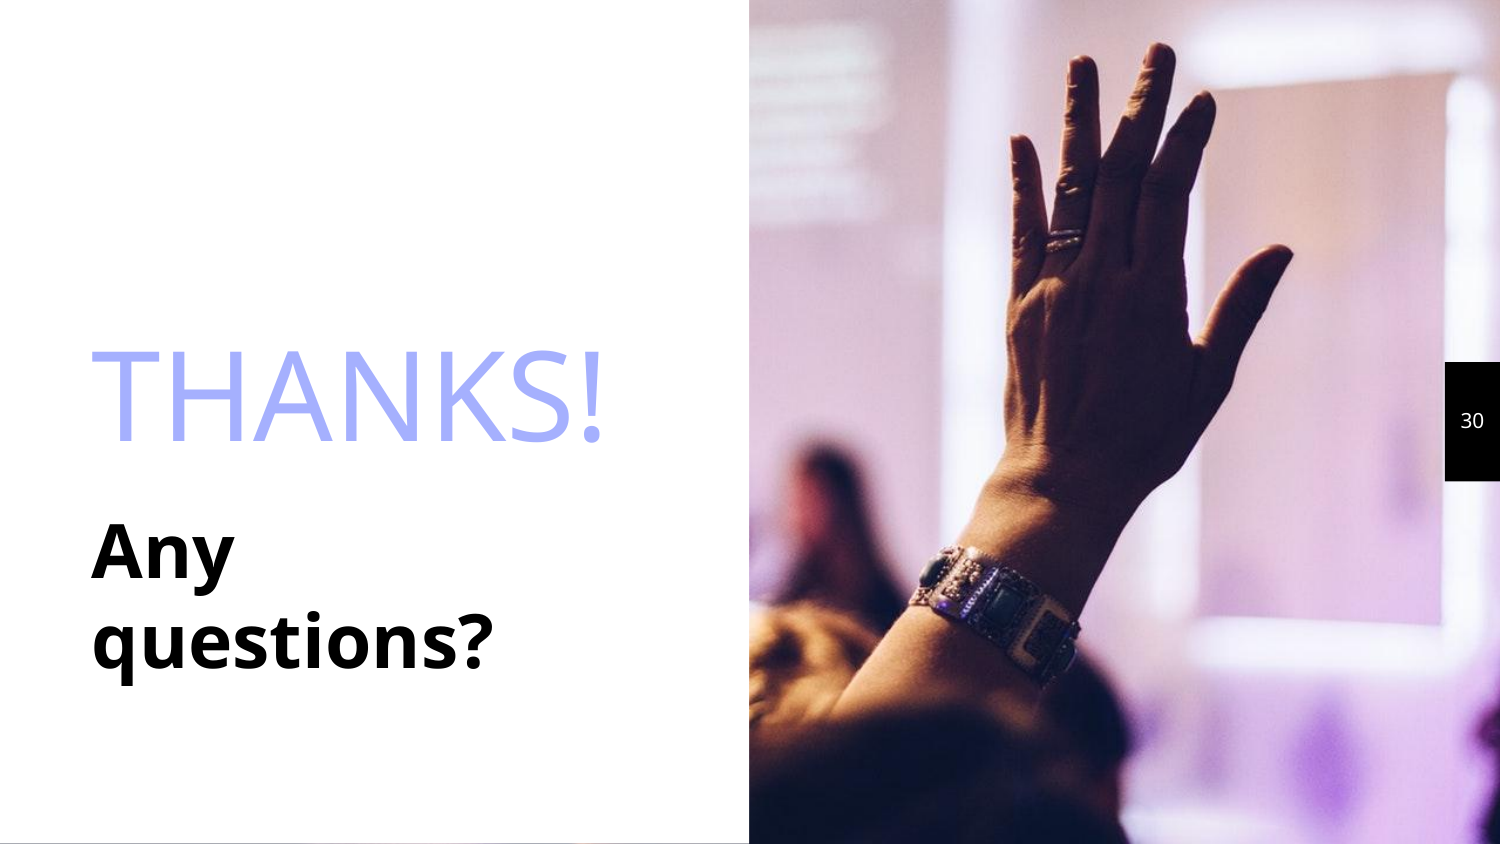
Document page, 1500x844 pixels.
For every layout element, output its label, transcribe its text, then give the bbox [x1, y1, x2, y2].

slide_number 30 [1444, 362, 1500, 482]
subtitle Any questions? [76, 488, 655, 617]
title THANKS! [76, 291, 655, 482]
picture [750, 0, 1500, 844]
